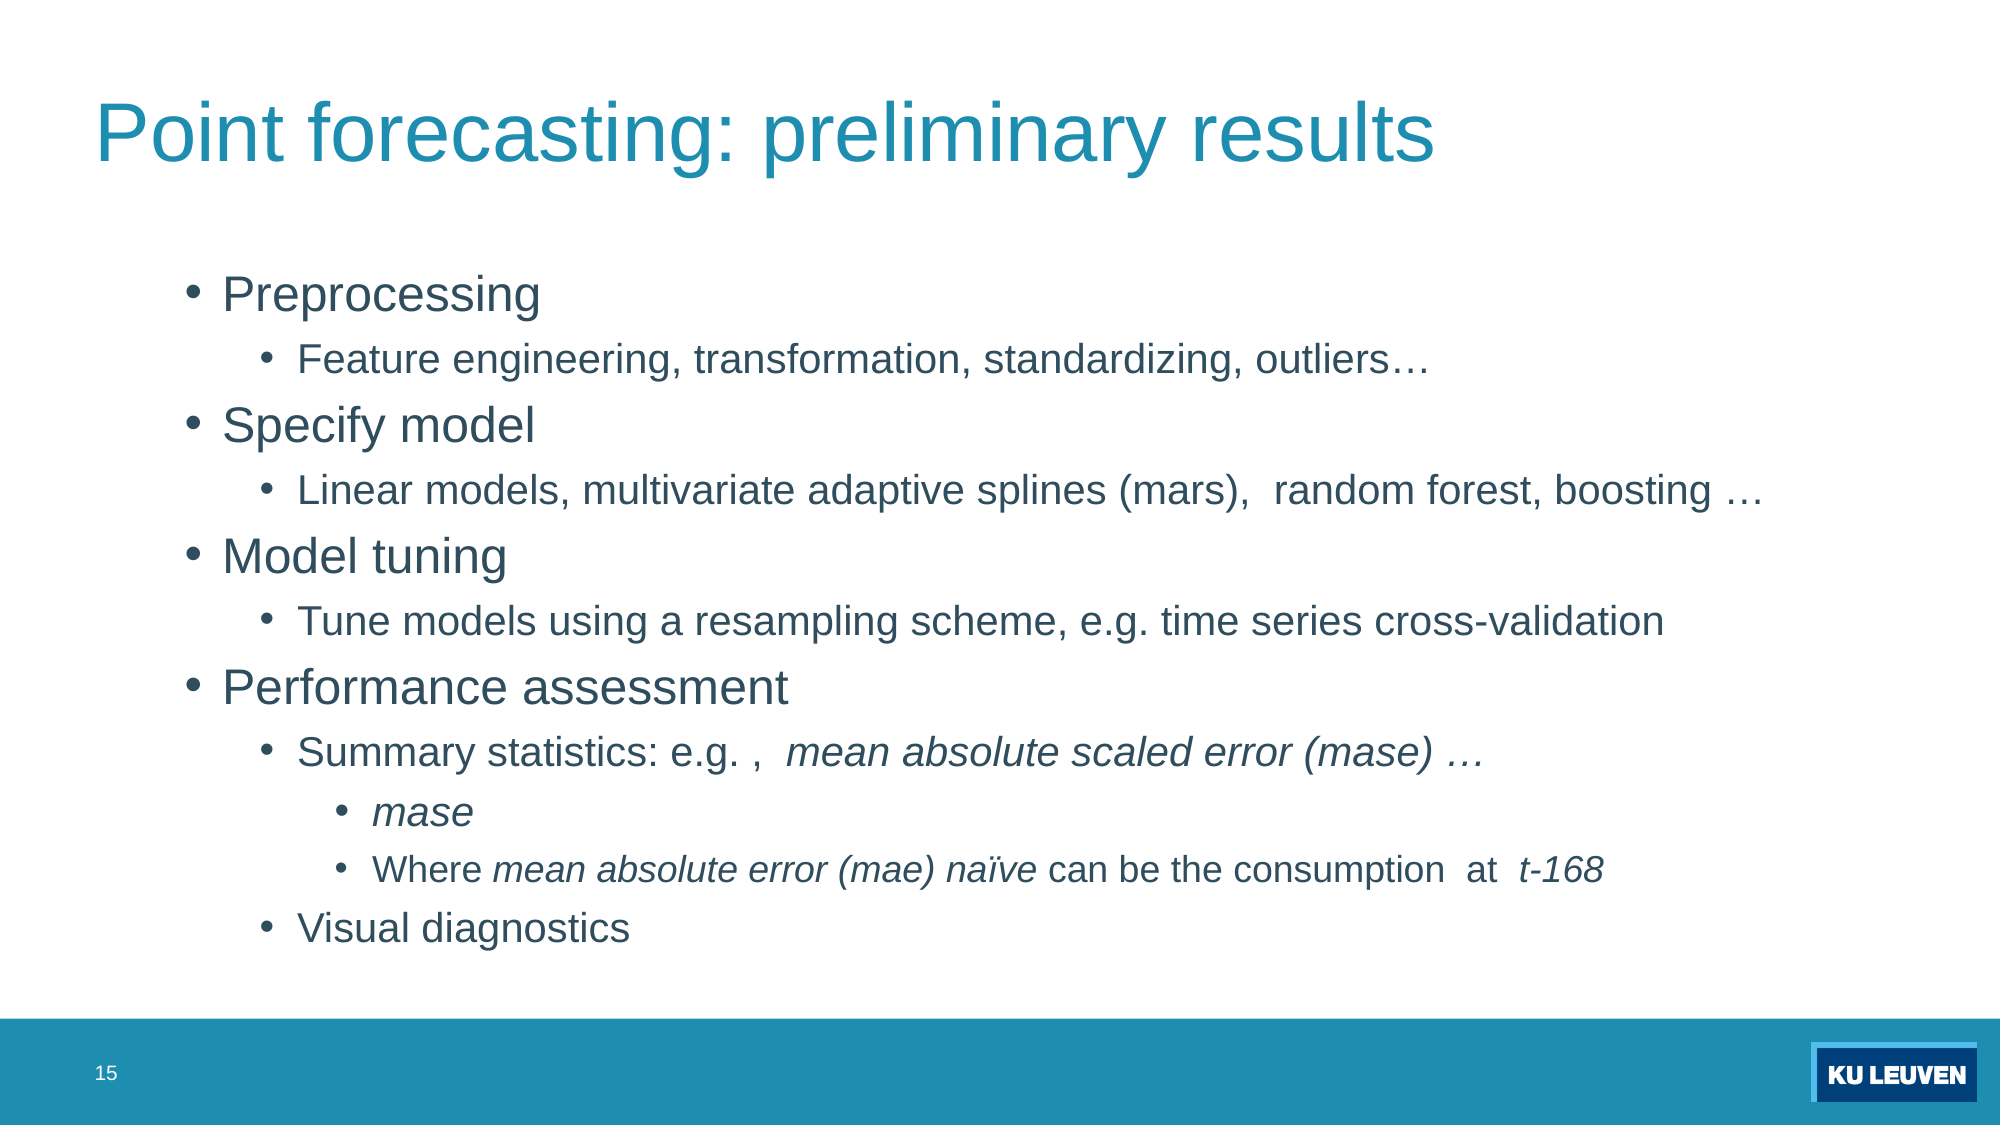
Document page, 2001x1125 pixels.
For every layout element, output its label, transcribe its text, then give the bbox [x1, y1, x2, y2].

title Point forecasting: preliminary results [94, 33, 1906, 223]
slide_number 15 [94, 1018, 201, 1125]
footer [989, 1018, 1809, 1125]
picture [1811, 1042, 1977, 1102]
